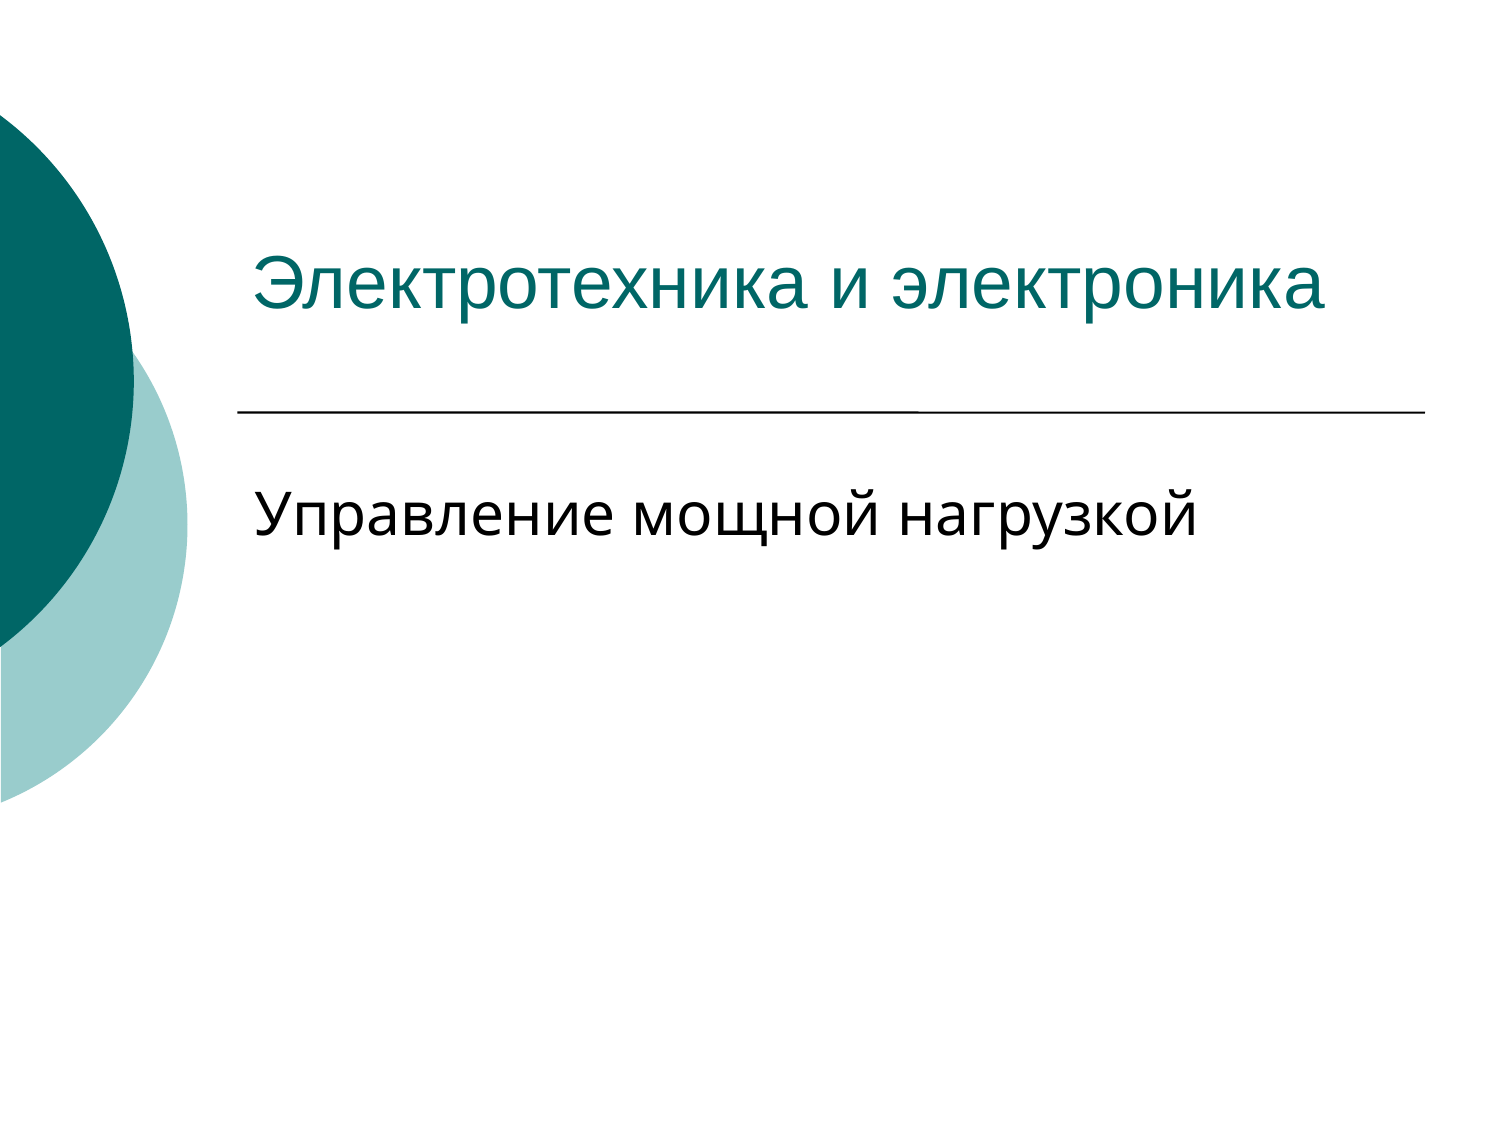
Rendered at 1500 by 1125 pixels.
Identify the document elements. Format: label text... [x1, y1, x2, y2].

subtitle Управление мощной нагрузкой [239, 468, 1427, 756]
title Электротехника и электроника [236, 186, 1425, 372]
